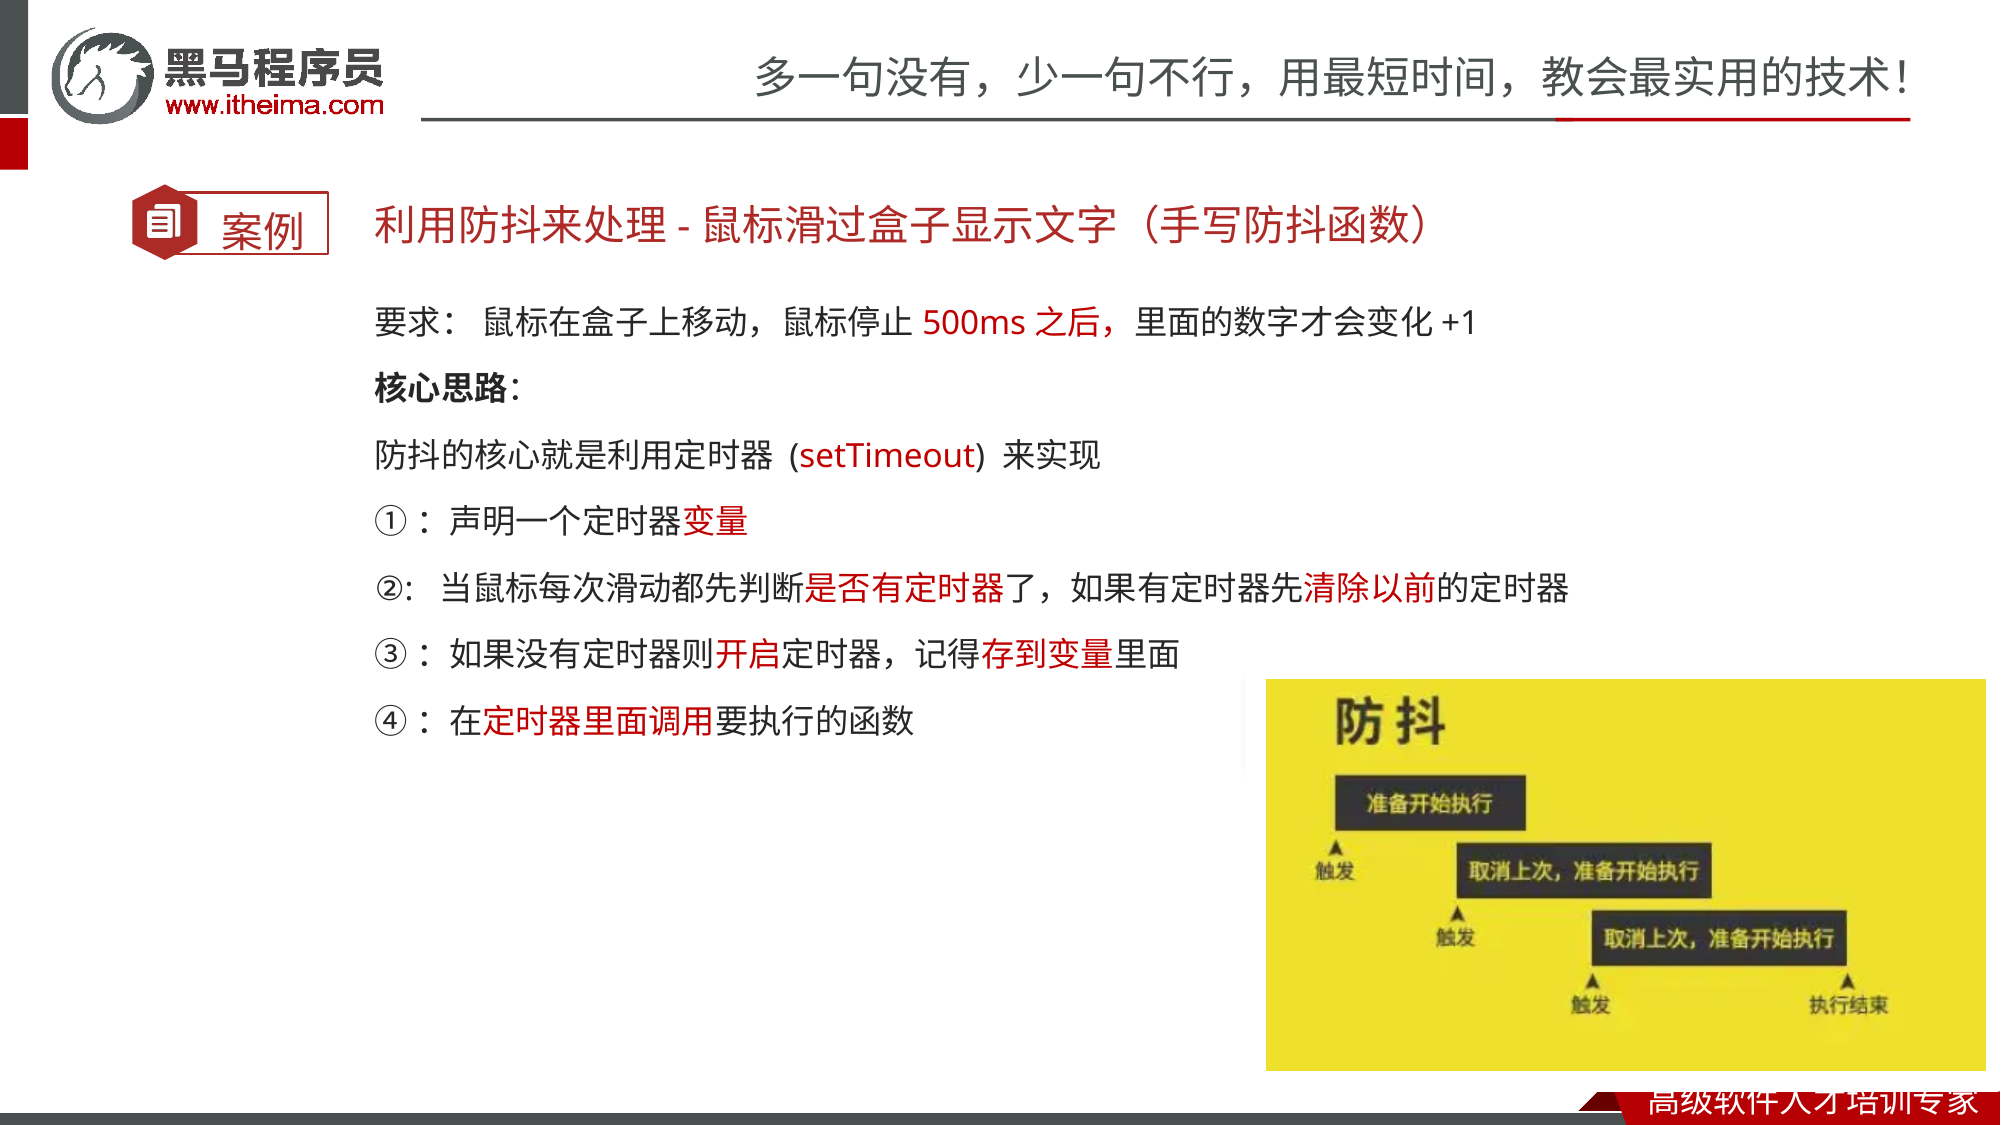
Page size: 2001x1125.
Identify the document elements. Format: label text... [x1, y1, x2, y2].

picture [1265, 678, 1987, 1072]
picture [147, 204, 181, 238]
list 要求： 鼠标在盒子上移动，鼠标停止500ms之后，里面的数字才会变化+1 核心思路： 防抖的核心就是利用定时器 (setTimeout) 来实现 ①：声明一个定时器变量 ②: 当鼠标每次滑动都先判断是否有定时器了，如果有定时器先清除以前的定时器 ③：如果没有定时器则开启定时器，记得存到变量里面 ④：在定时器里面调用要执行的函数 [360, 273, 1941, 1020]
list 利用防抖来处理-鼠标滑过盒子显示文字（手写防抖函数） [360, 181, 1872, 266]
picture [50, 26, 384, 125]
